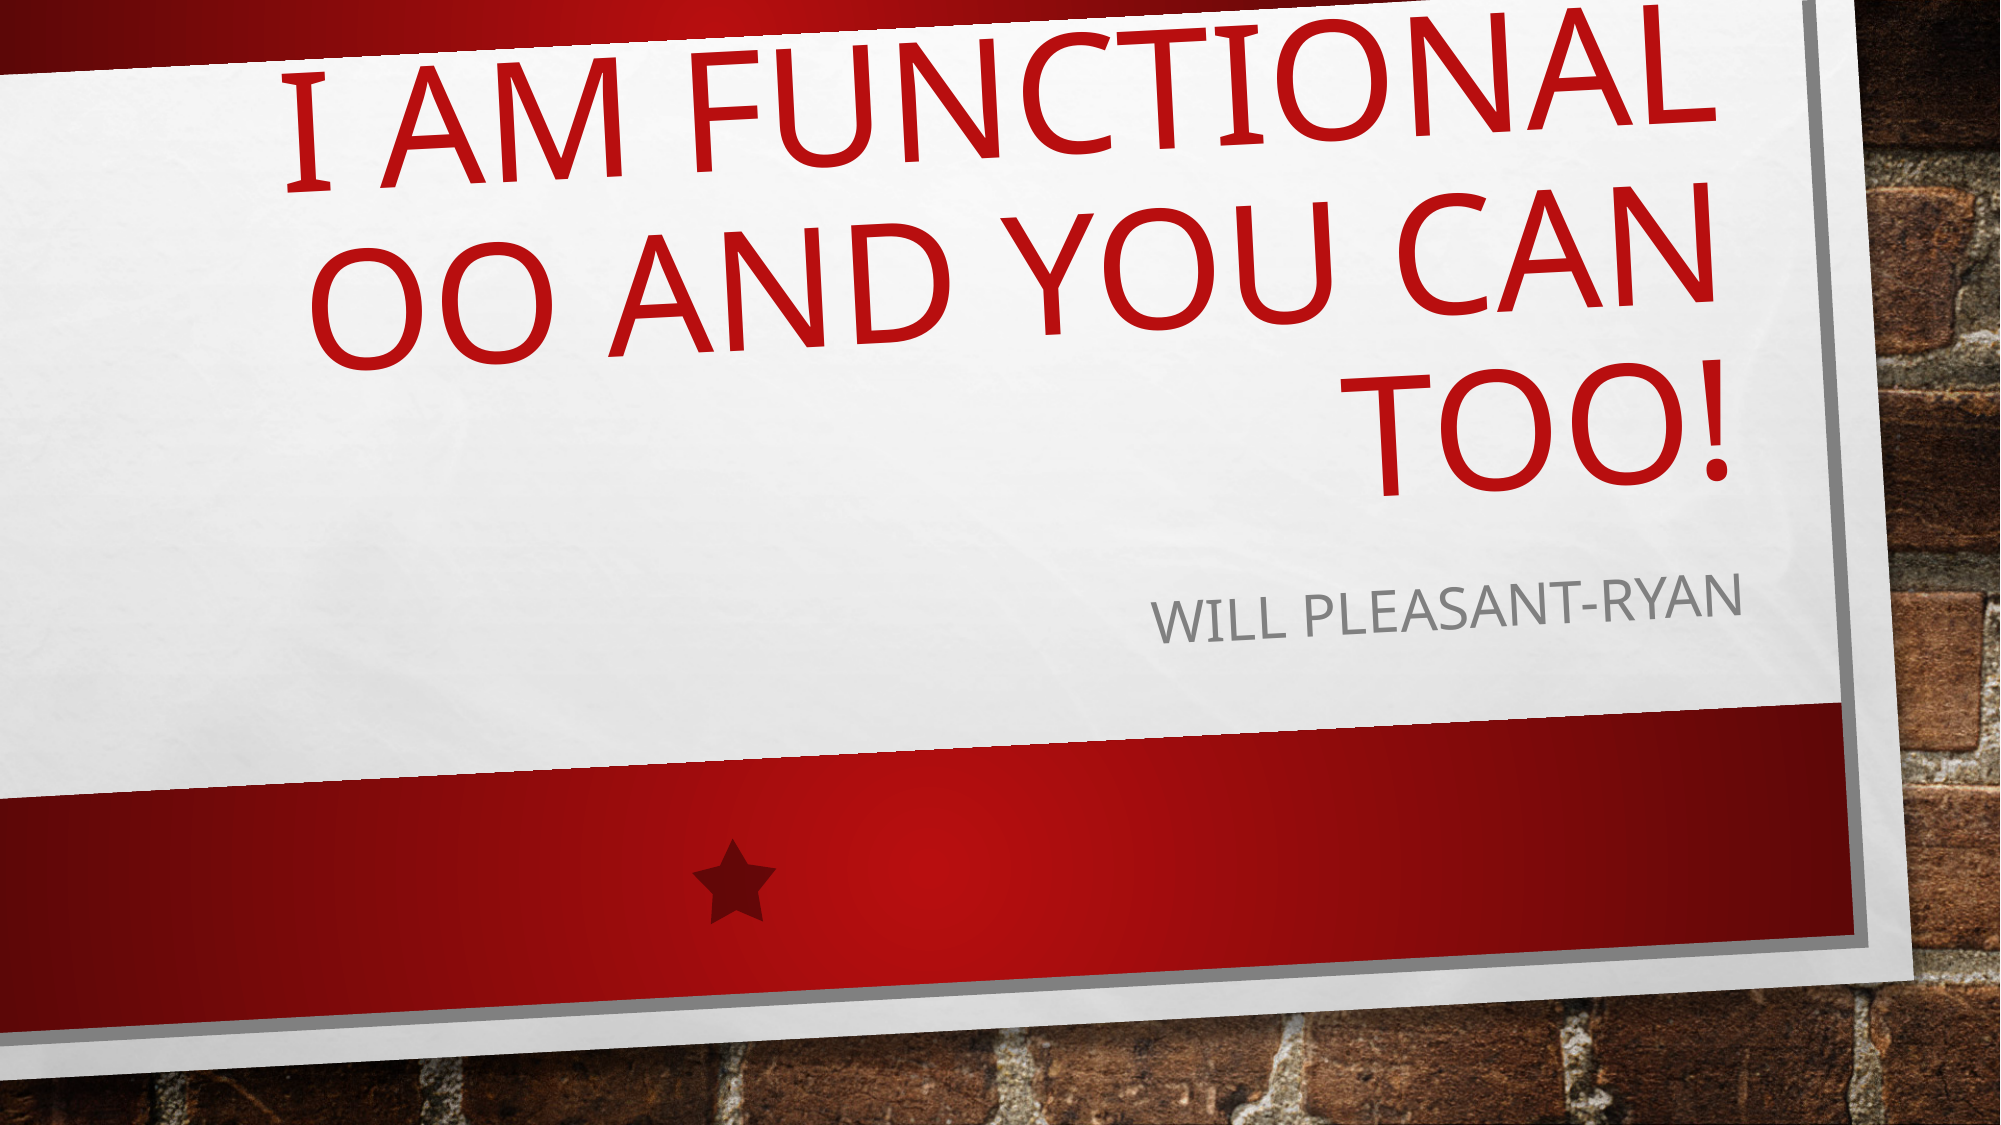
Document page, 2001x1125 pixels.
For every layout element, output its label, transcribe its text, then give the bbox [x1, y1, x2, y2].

title I am functional OO and You can Too! [135, 67, 1758, 605]
subtitle Will Pleasant-Ryan [159, 533, 1763, 708]
picture [0, 0, 2000, 1125]
